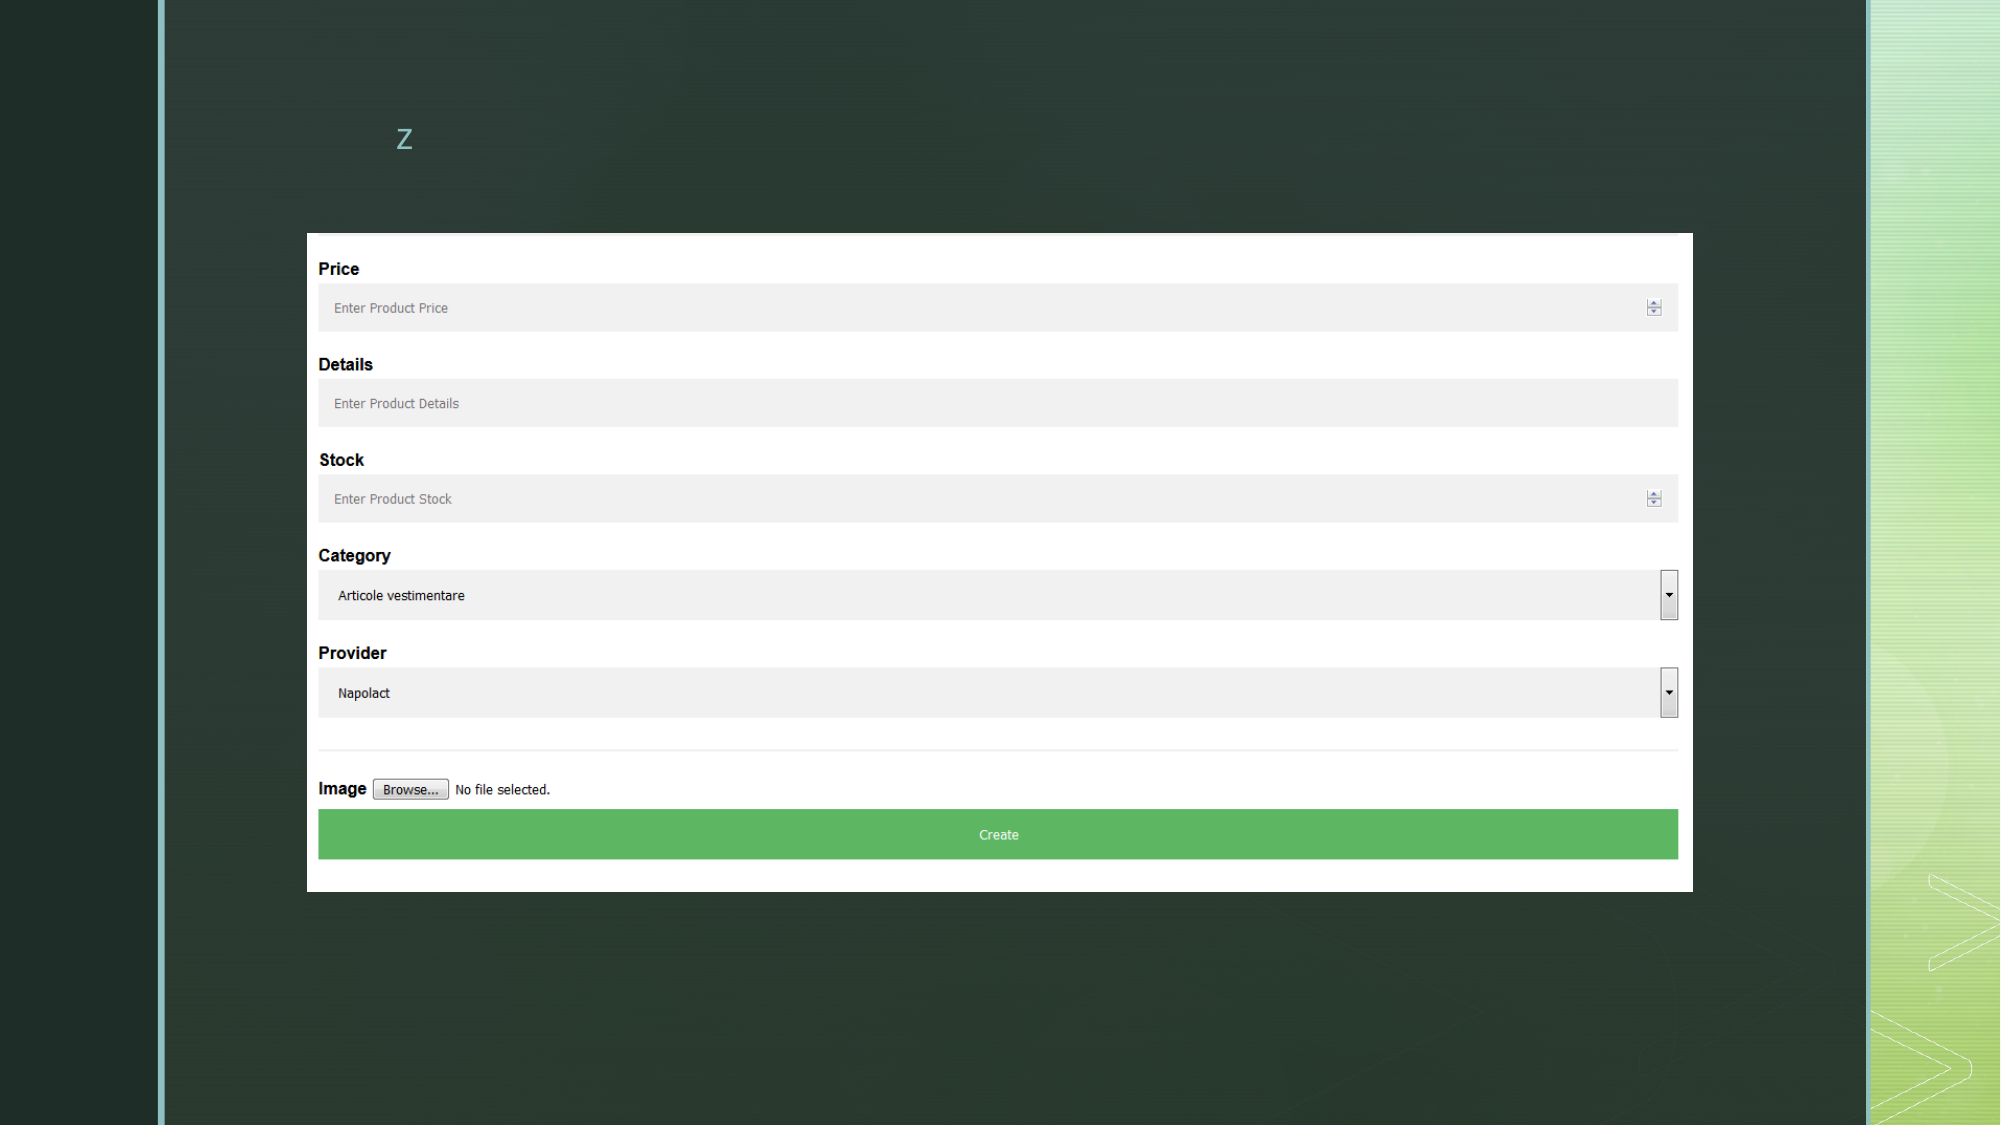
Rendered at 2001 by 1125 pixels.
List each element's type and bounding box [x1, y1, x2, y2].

picture [306, 233, 1694, 892]
picture [1871, 0, 2001, 1125]
